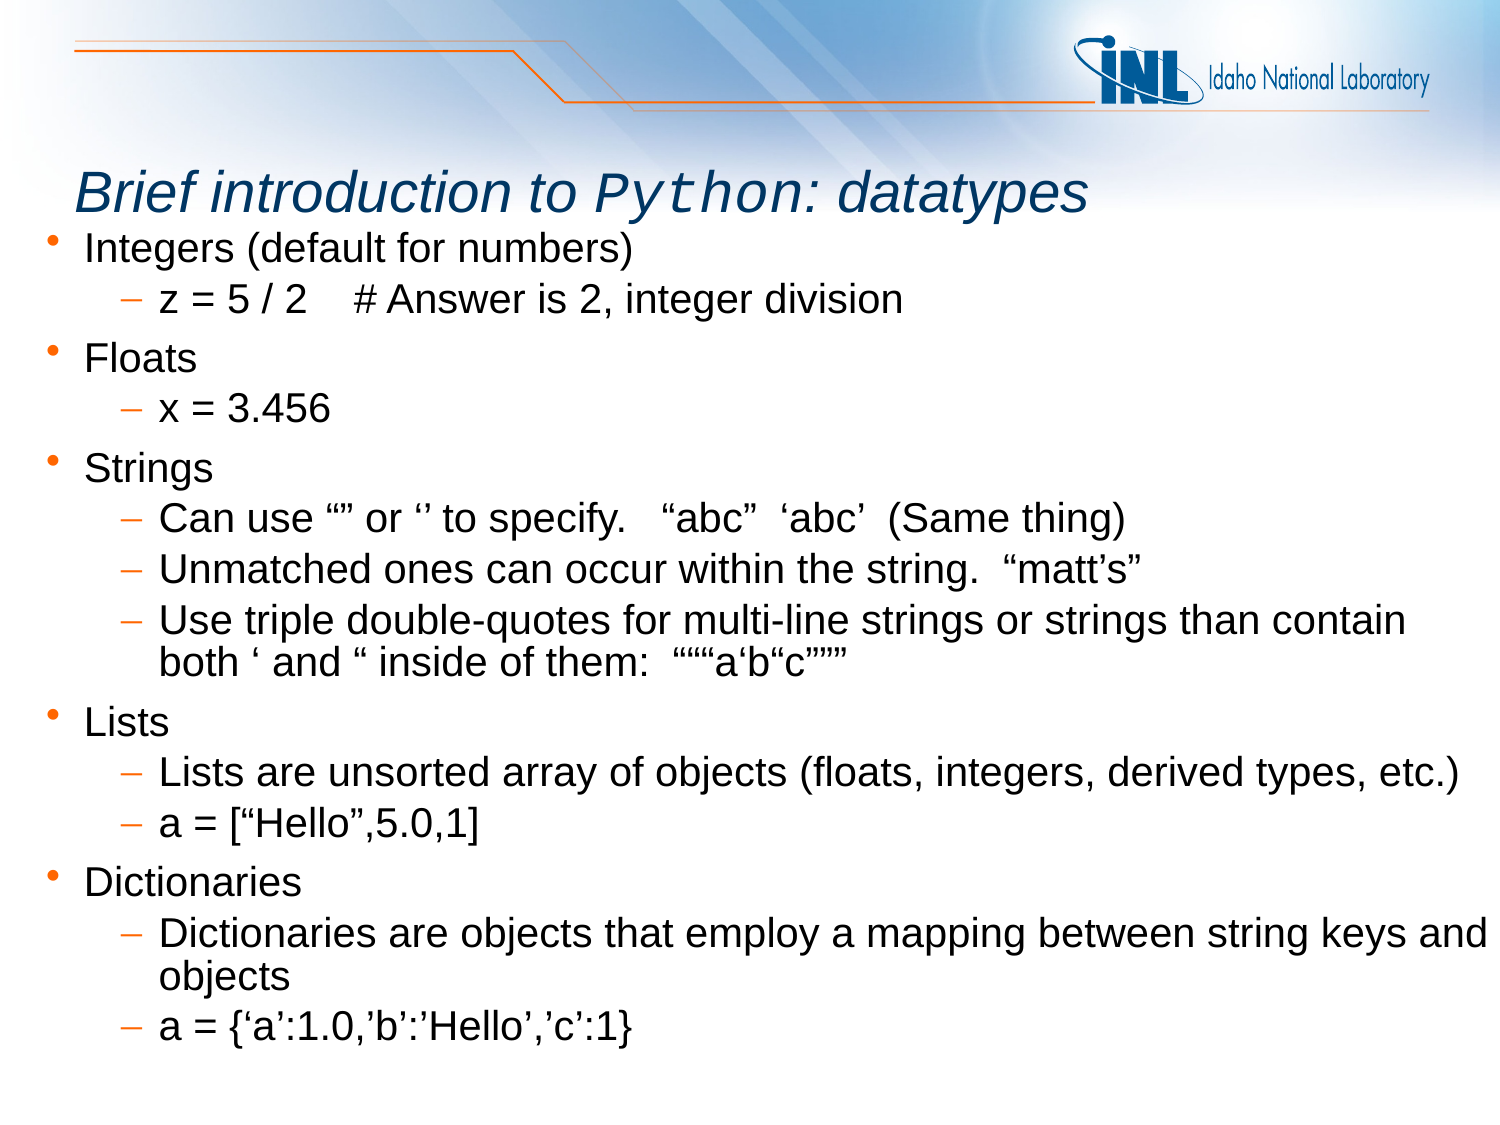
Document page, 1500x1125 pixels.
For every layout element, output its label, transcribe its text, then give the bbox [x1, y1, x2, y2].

list Integers (default for numbers) z = 5 / 2 # Answer is 2, integer division Floats x = 3.456 Strings Can use “” or ‘’ to specify. “abc” ‘abc’ (Same thing) Unmatched ones can occur within the string. “matt’s” Use triple double-quotes for multi-line strings or strings than contain both ‘ and “ inside of them: “““a‘b“c””” Lists Lists are unsorted array of objects (floats, integers, derived types, etc.) a = [“Hello”,5.0,1] Dictionaries Dictionaries are objects that employ a mapping between string keys and objects a = {‘a’:1.0,’b’:’Hello’,’c’:1} [46, 228, 1500, 1125]
picture [0, 0, 1500, 1125]
title Brief introduction to Python: datatypes [74, 164, 1426, 227]
